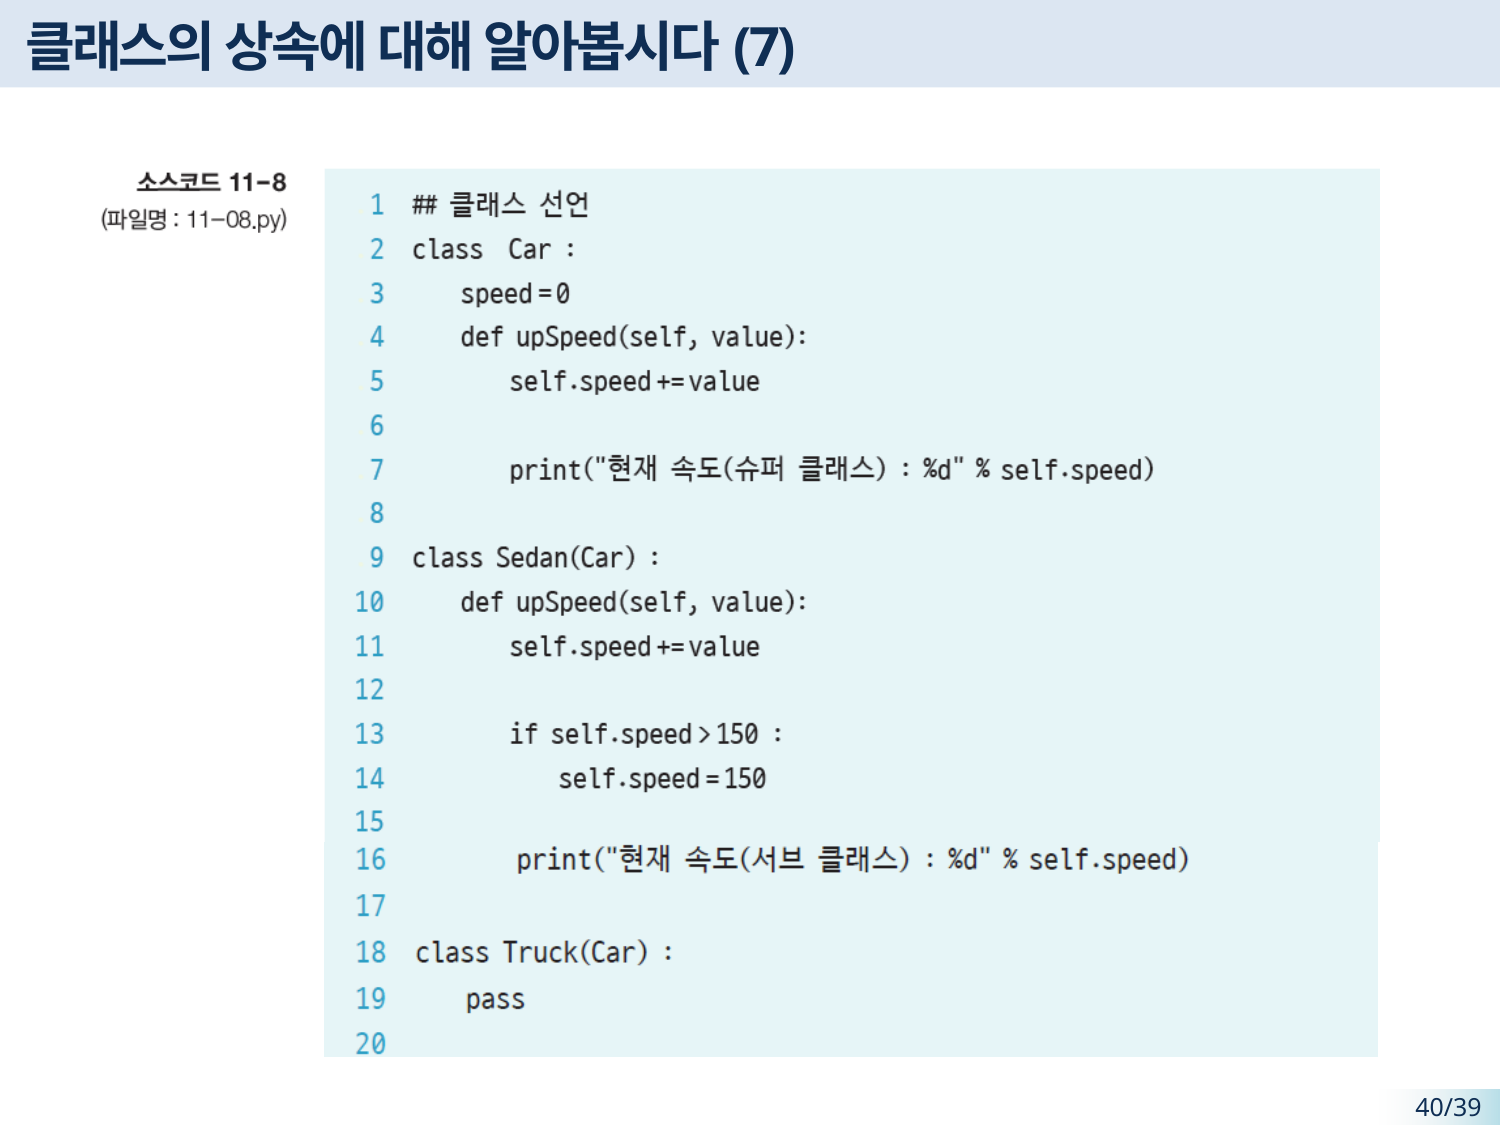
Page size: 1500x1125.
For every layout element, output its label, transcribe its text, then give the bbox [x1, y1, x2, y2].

picture [323, 842, 1378, 1058]
title 클래스의 상속에 대해 알아봅시다(7) [10, 5, 1288, 84]
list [98, 164, 1380, 842]
